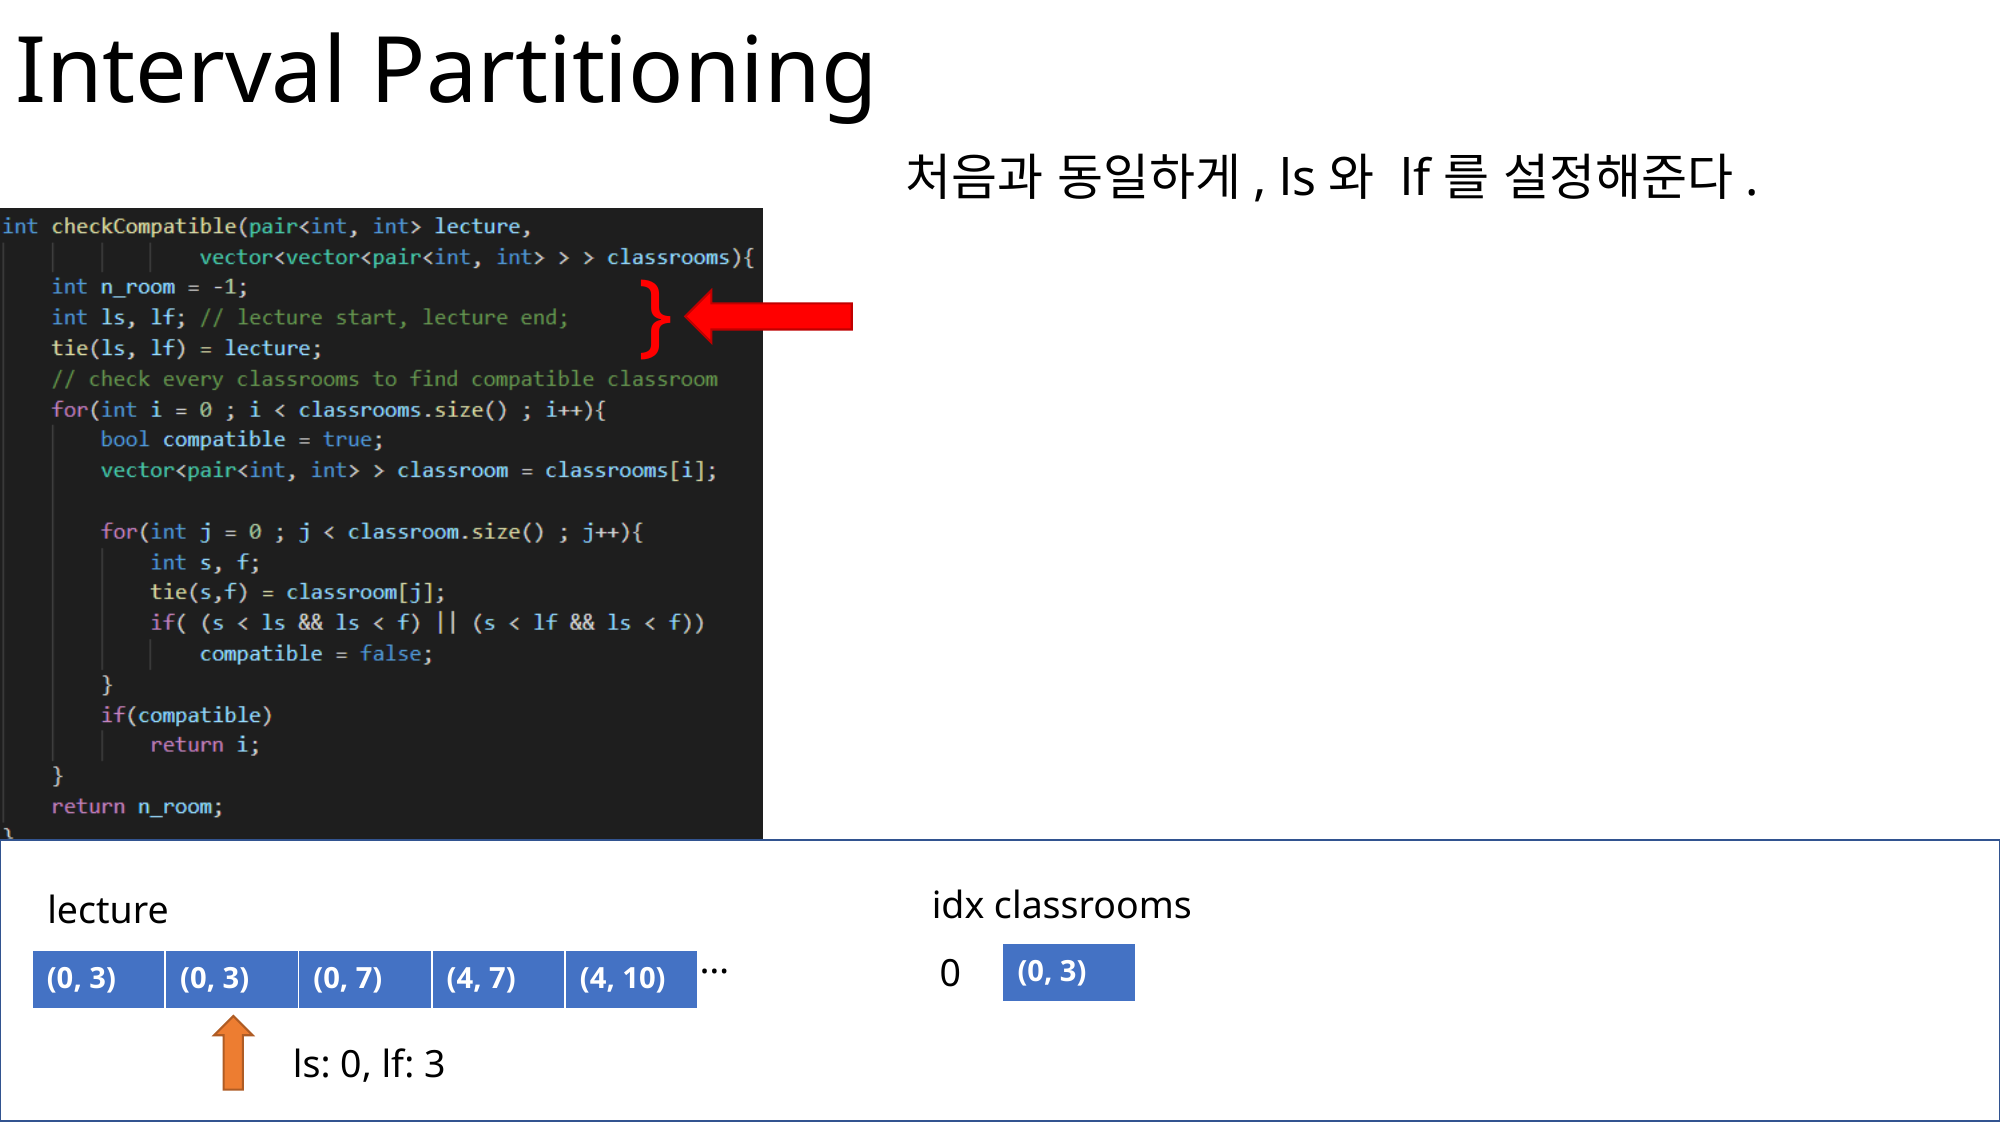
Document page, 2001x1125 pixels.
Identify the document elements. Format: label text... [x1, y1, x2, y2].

text_box ls: 0, lf: 3 [278, 1033, 461, 1093]
text_box 0 [939, 941, 948, 1002]
title Interval Partitioning [0, 0, 922, 145]
text_box [211, 1014, 256, 1091]
picture [0, 208, 763, 859]
text_box 치 [0, 839, 2000, 1122]
table_header (0, 7) [299, 951, 431, 1008]
text_box idx classrooms [917, 873, 1207, 934]
table_header (0, 3) [33, 951, 164, 1008]
text_box lecture [32, 879, 184, 939]
table_header (0, 3) [166, 951, 298, 1008]
list 처음과 동일하게, ls와 lf를 설정해준다. [890, 144, 1942, 859]
table_header (4, 10) [566, 951, 697, 1008]
table_header (4, 7) [433, 951, 564, 1008]
text_box [763, 302, 853, 331]
table_header (0, 3) [1003, 944, 1135, 1001]
text_box … [684, 928, 745, 989]
